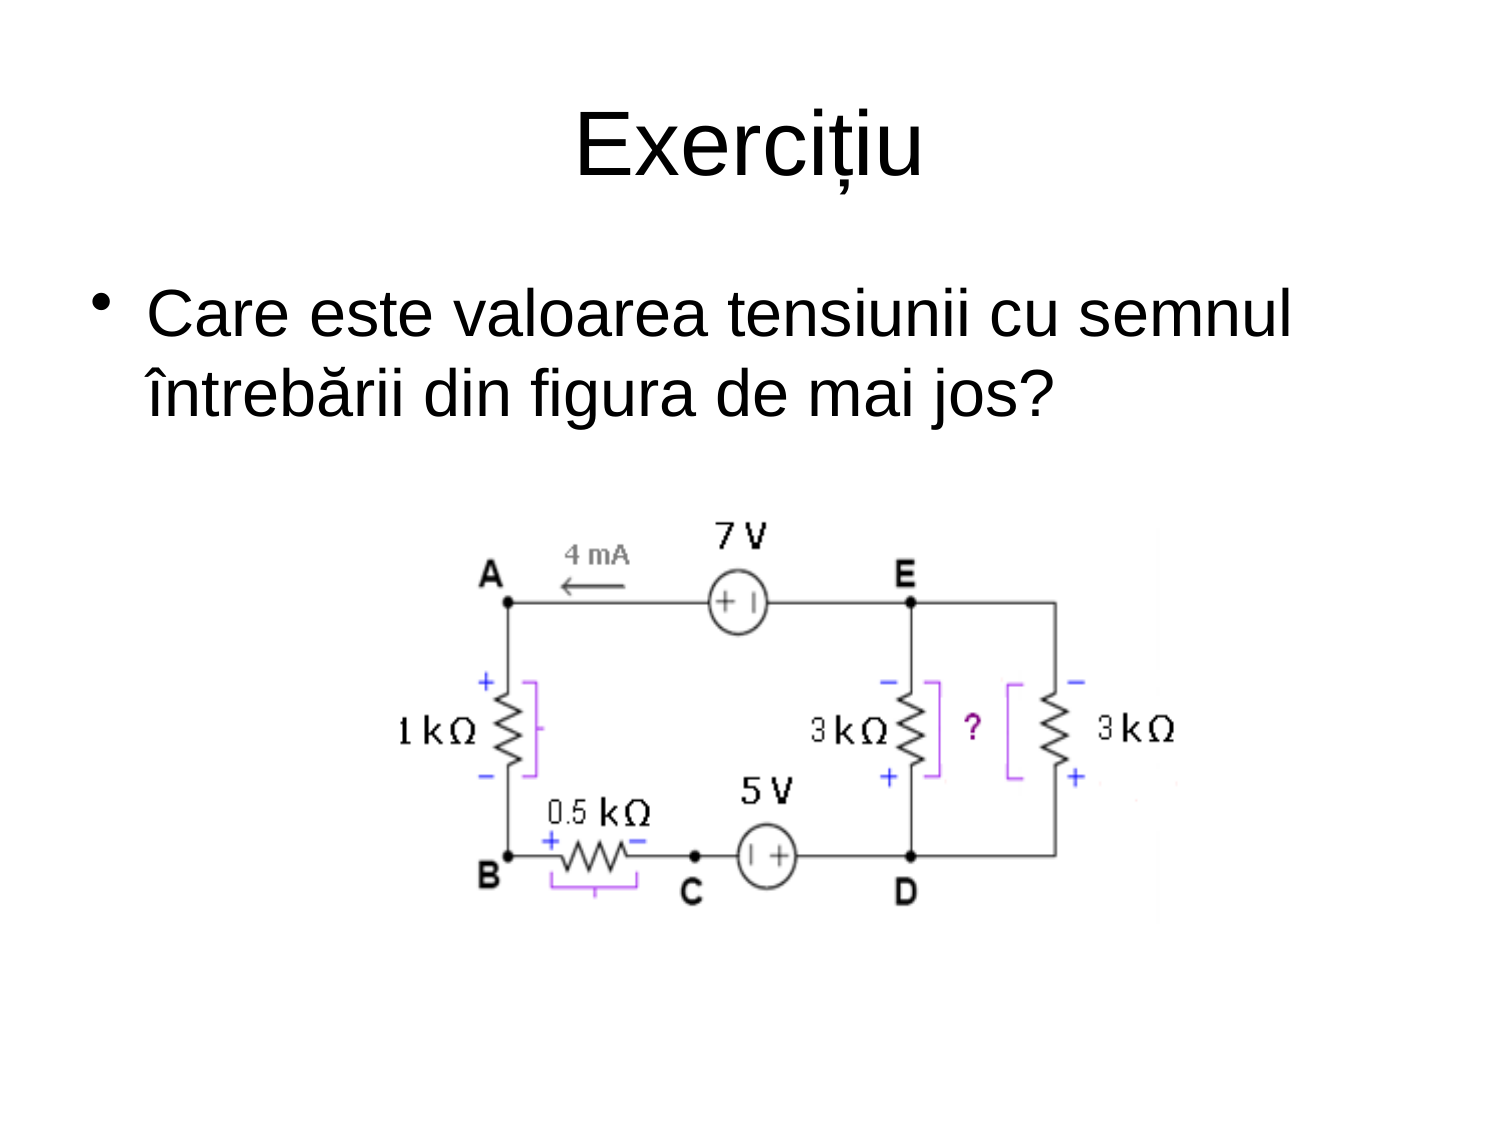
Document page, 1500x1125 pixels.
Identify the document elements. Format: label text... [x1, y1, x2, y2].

list Care este valoarea tensiunii cu semnul întrebării din figura de mai jos? [74, 262, 1426, 1006]
title Exercițiu [74, 44, 1426, 233]
picture [395, 503, 1190, 924]
